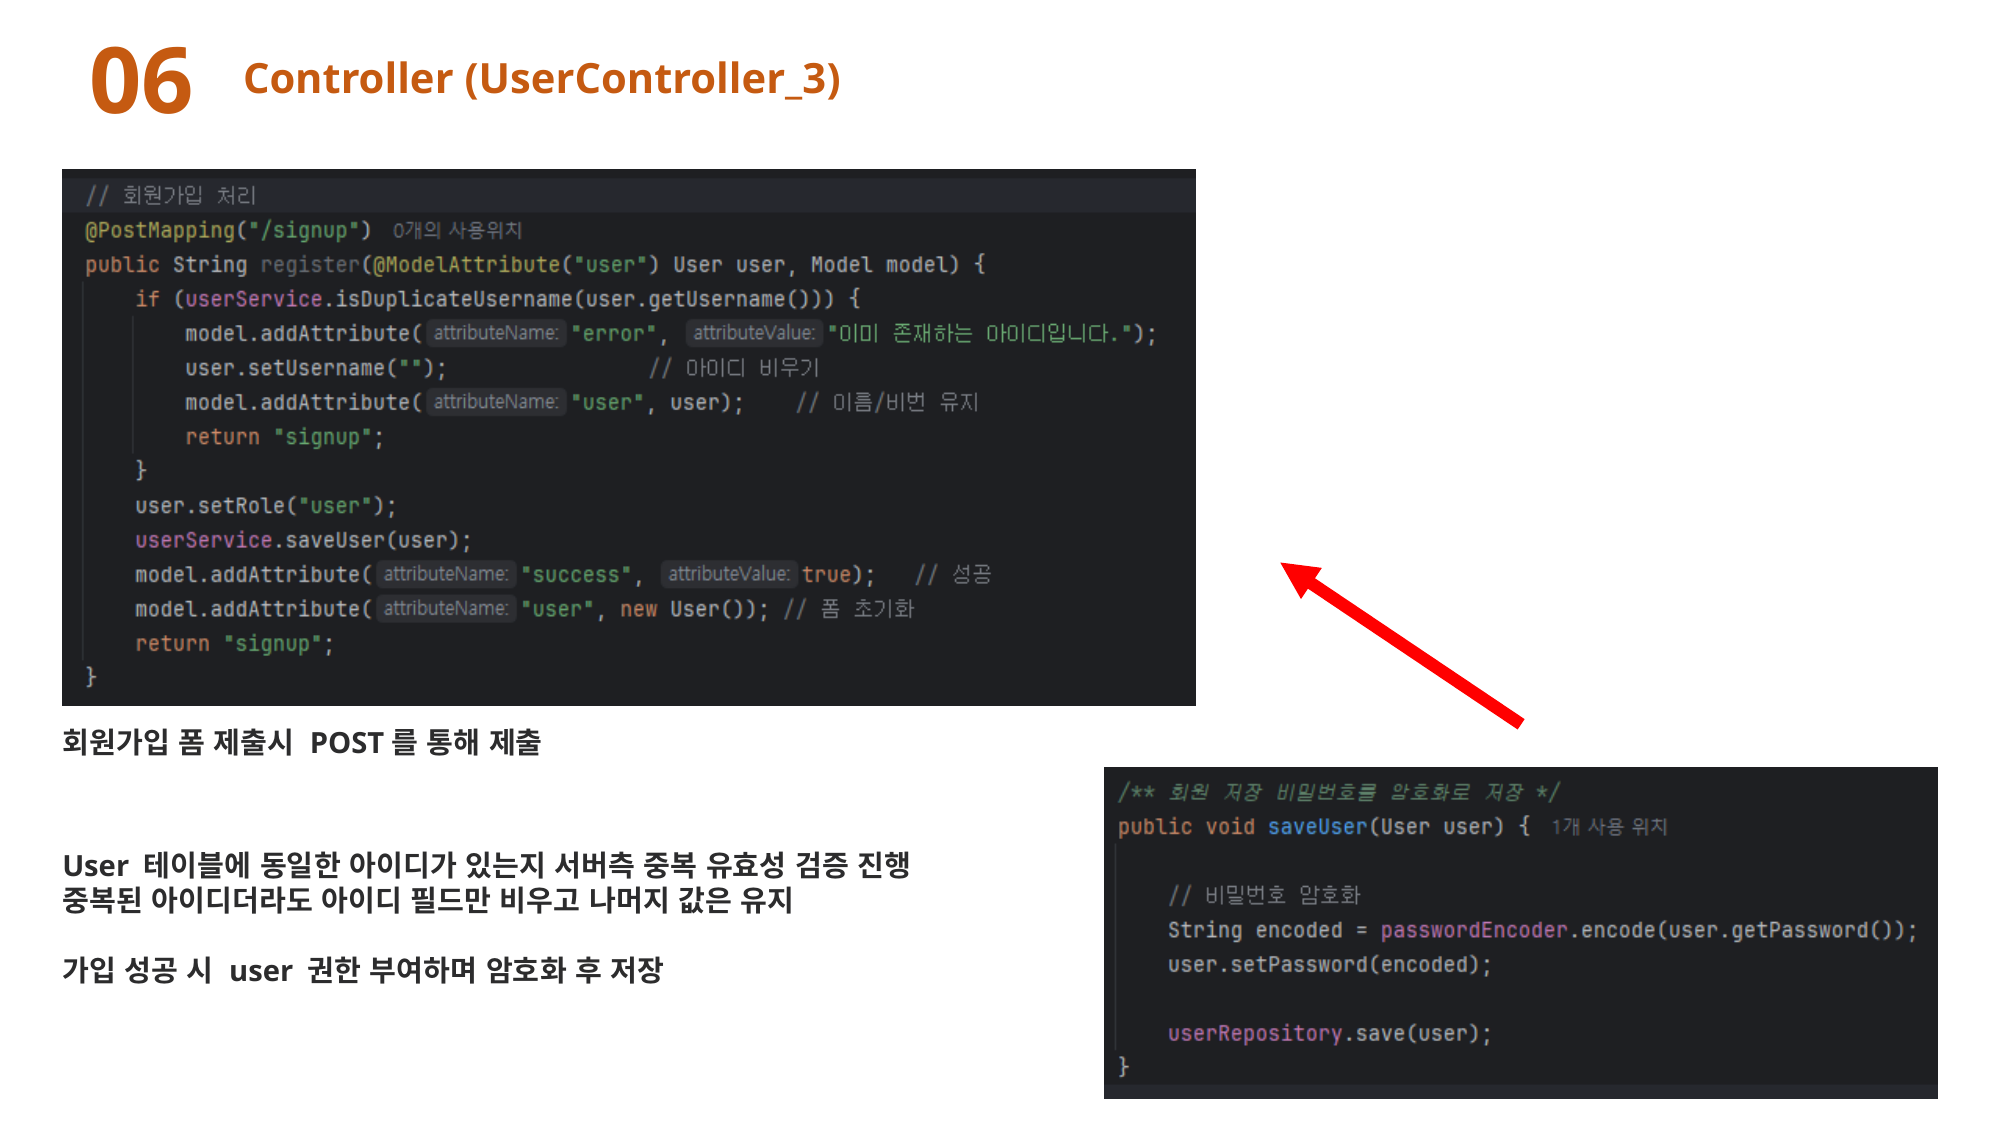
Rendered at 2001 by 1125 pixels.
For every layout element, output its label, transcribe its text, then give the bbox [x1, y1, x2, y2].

picture [62, 169, 1196, 706]
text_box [1280, 562, 1522, 725]
text_box 06 [62, 21, 222, 132]
text_box Controller (UserController_3) [243, 51, 872, 102]
text_box User 테이블에 동일한 아이디가 있는지 서버측 중복 유효성 검증 진행 중복된 아이디더라도 아이디 필드만 비우고 나머지 값은 유지 가입 성공 시 user 권한 부여하며 암호화 후 저장 [62, 847, 1104, 988]
picture [1104, 767, 1938, 1099]
text_box 회원가입 폼 제출시 POST를 통해 제출 [62, 724, 826, 760]
